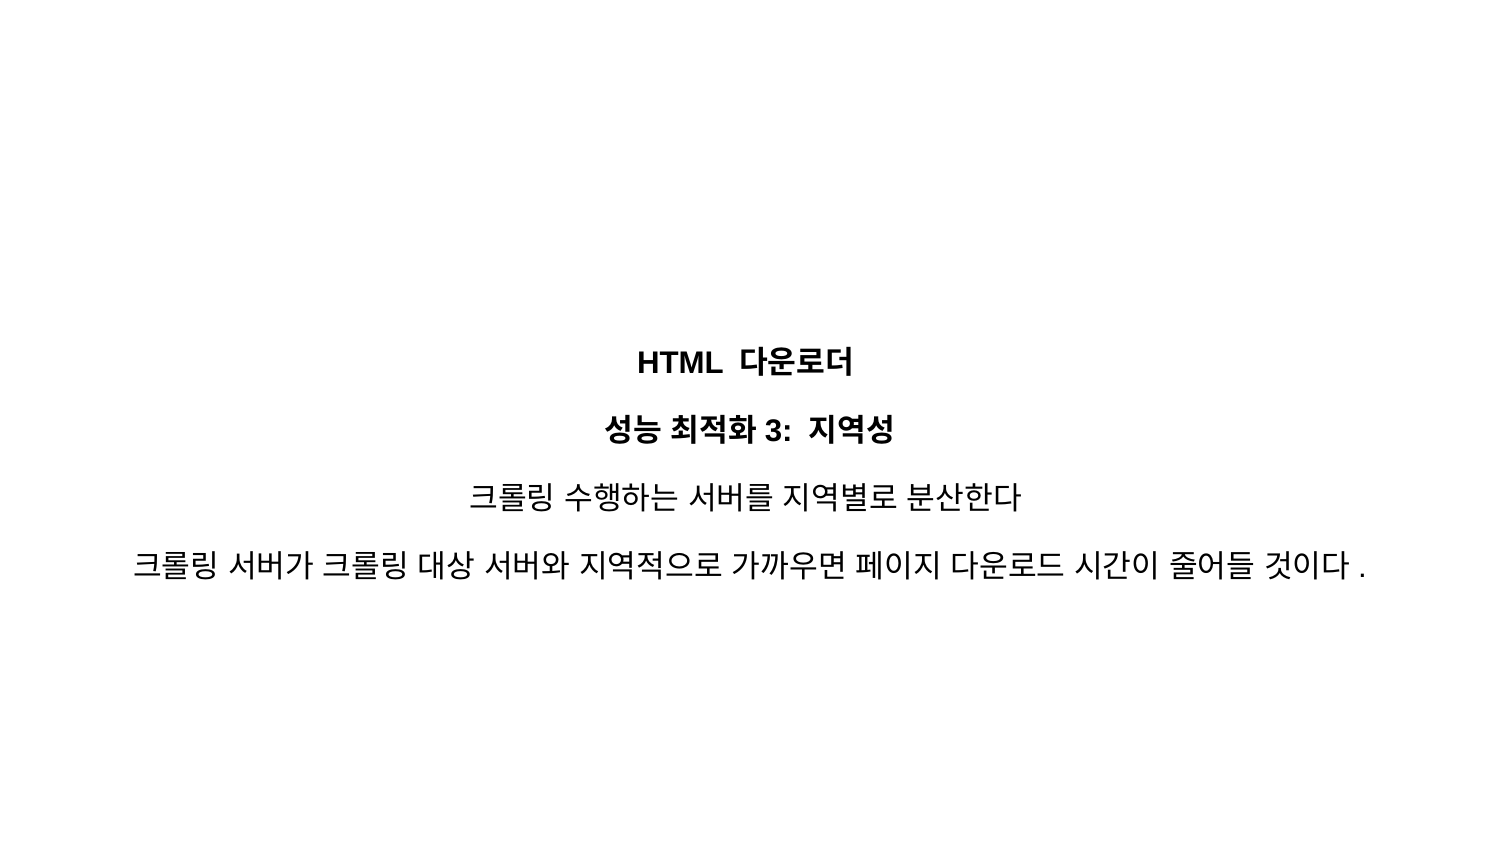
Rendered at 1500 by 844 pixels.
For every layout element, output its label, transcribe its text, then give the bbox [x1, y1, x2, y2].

list HTML 다운로더 성능 최적화3: 지역성 크롤링 수행하는 서버를 지역별로 분산한다 크롤링 서버가 크롤링 대상 서버와 지역적으로 가까우면 페이지 다운로드 시간이 줄어들 것이다. [51, 117, 1449, 803]
